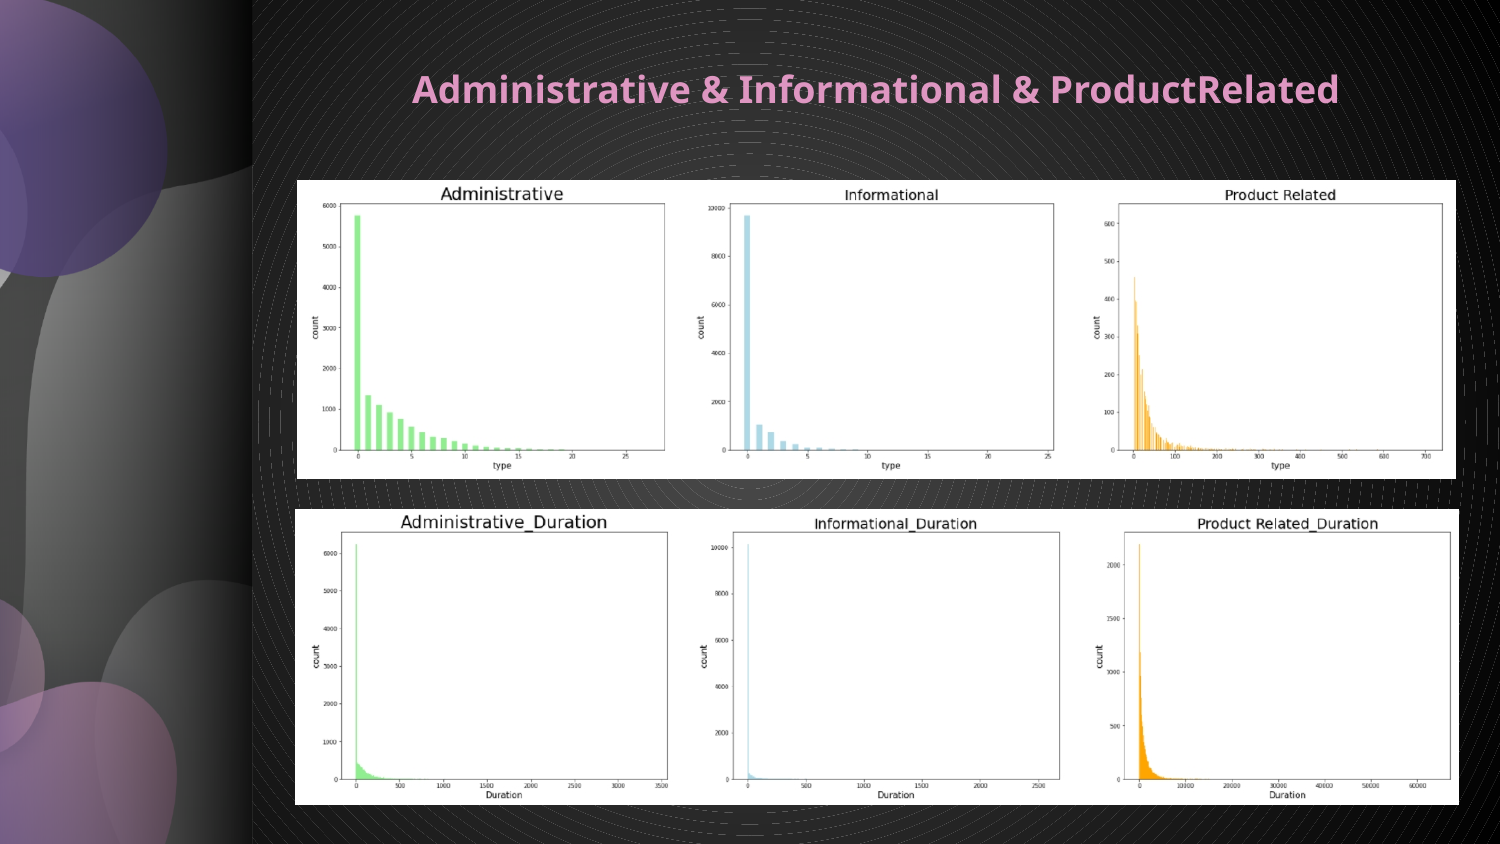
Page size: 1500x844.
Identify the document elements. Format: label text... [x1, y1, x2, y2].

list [297, 179, 1456, 479]
title Administrative & Informational & ProductRelated [252, 0, 1500, 178]
picture [294, 508, 1459, 806]
